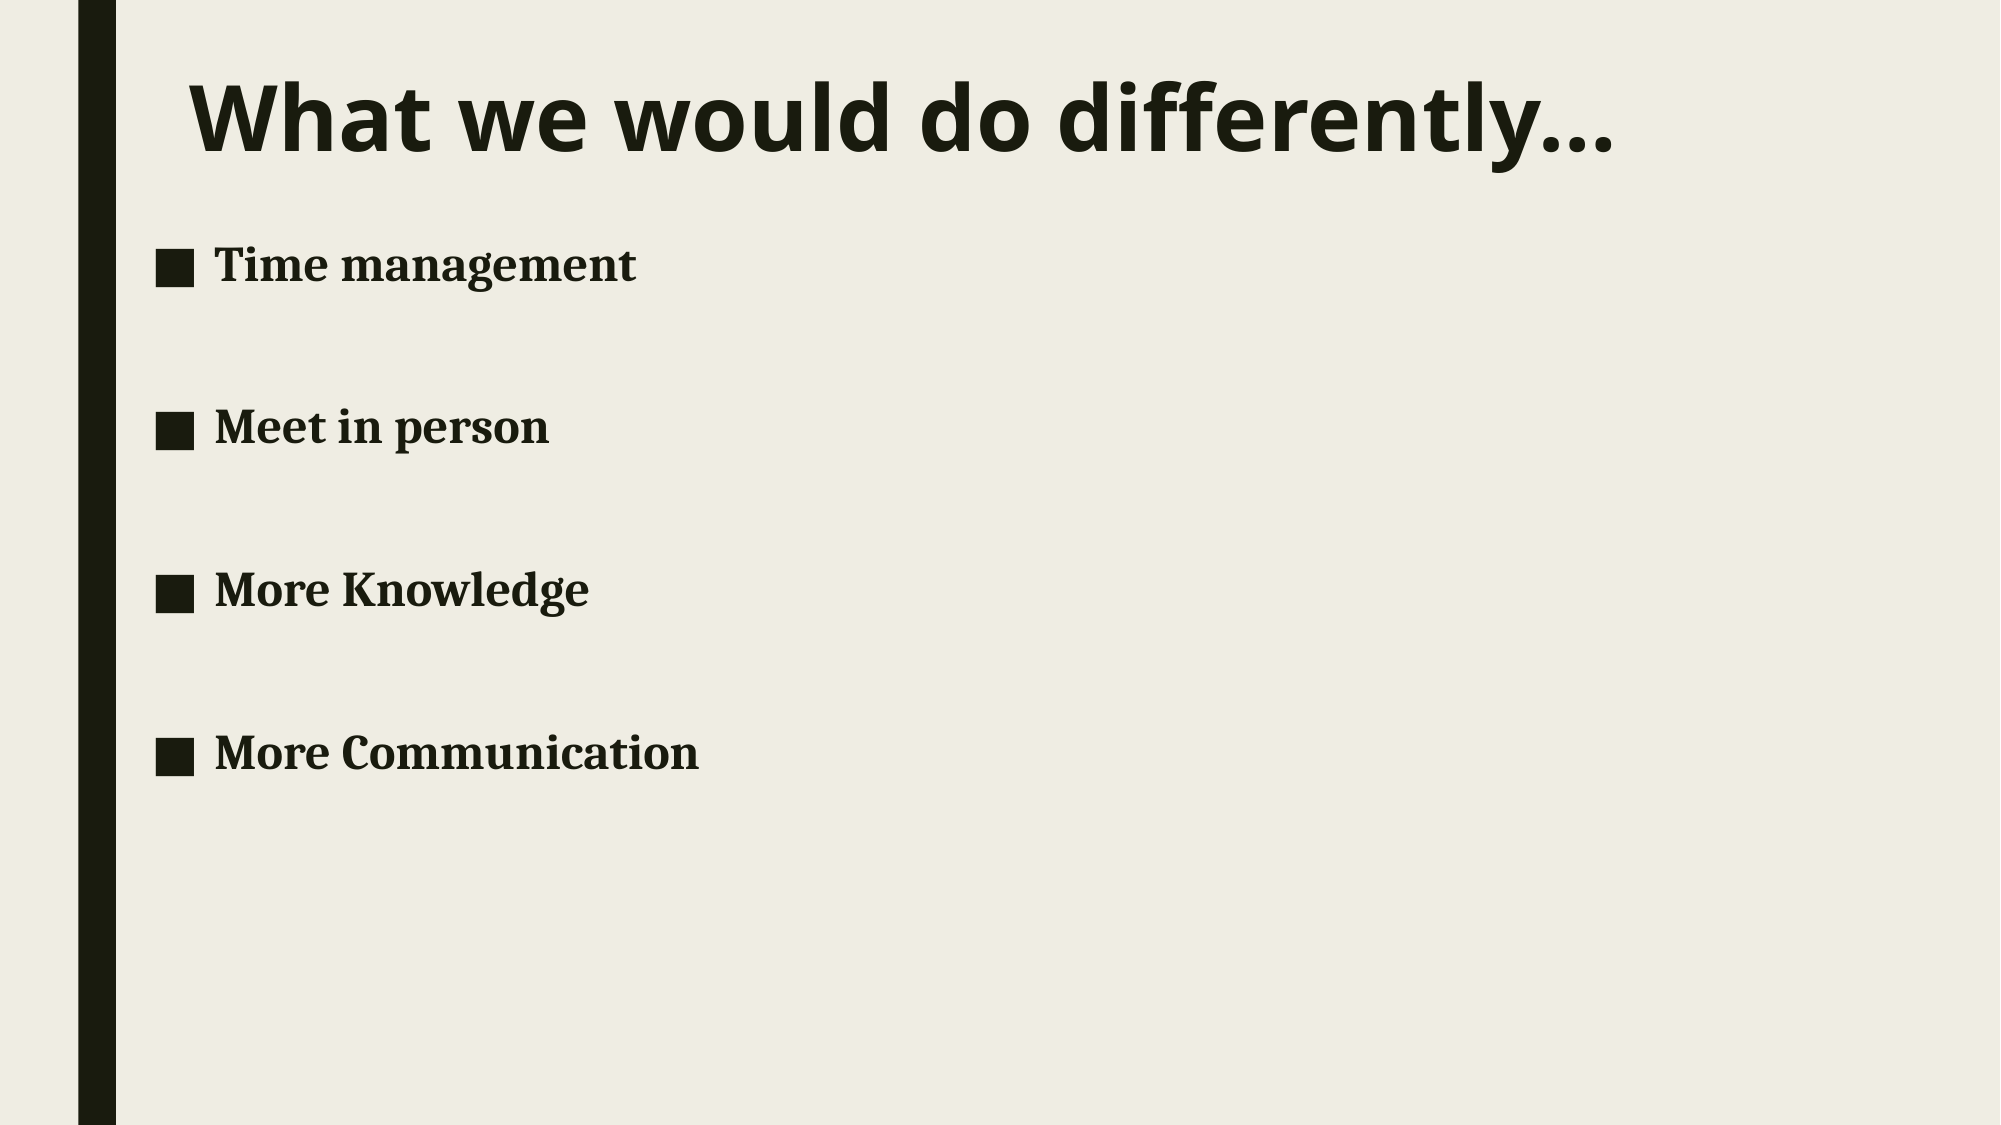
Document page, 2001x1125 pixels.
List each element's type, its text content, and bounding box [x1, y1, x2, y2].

list Time management Meet in person More Knowledge More Communication [136, 228, 1894, 816]
title What we would do differently… [174, 65, 1750, 228]
